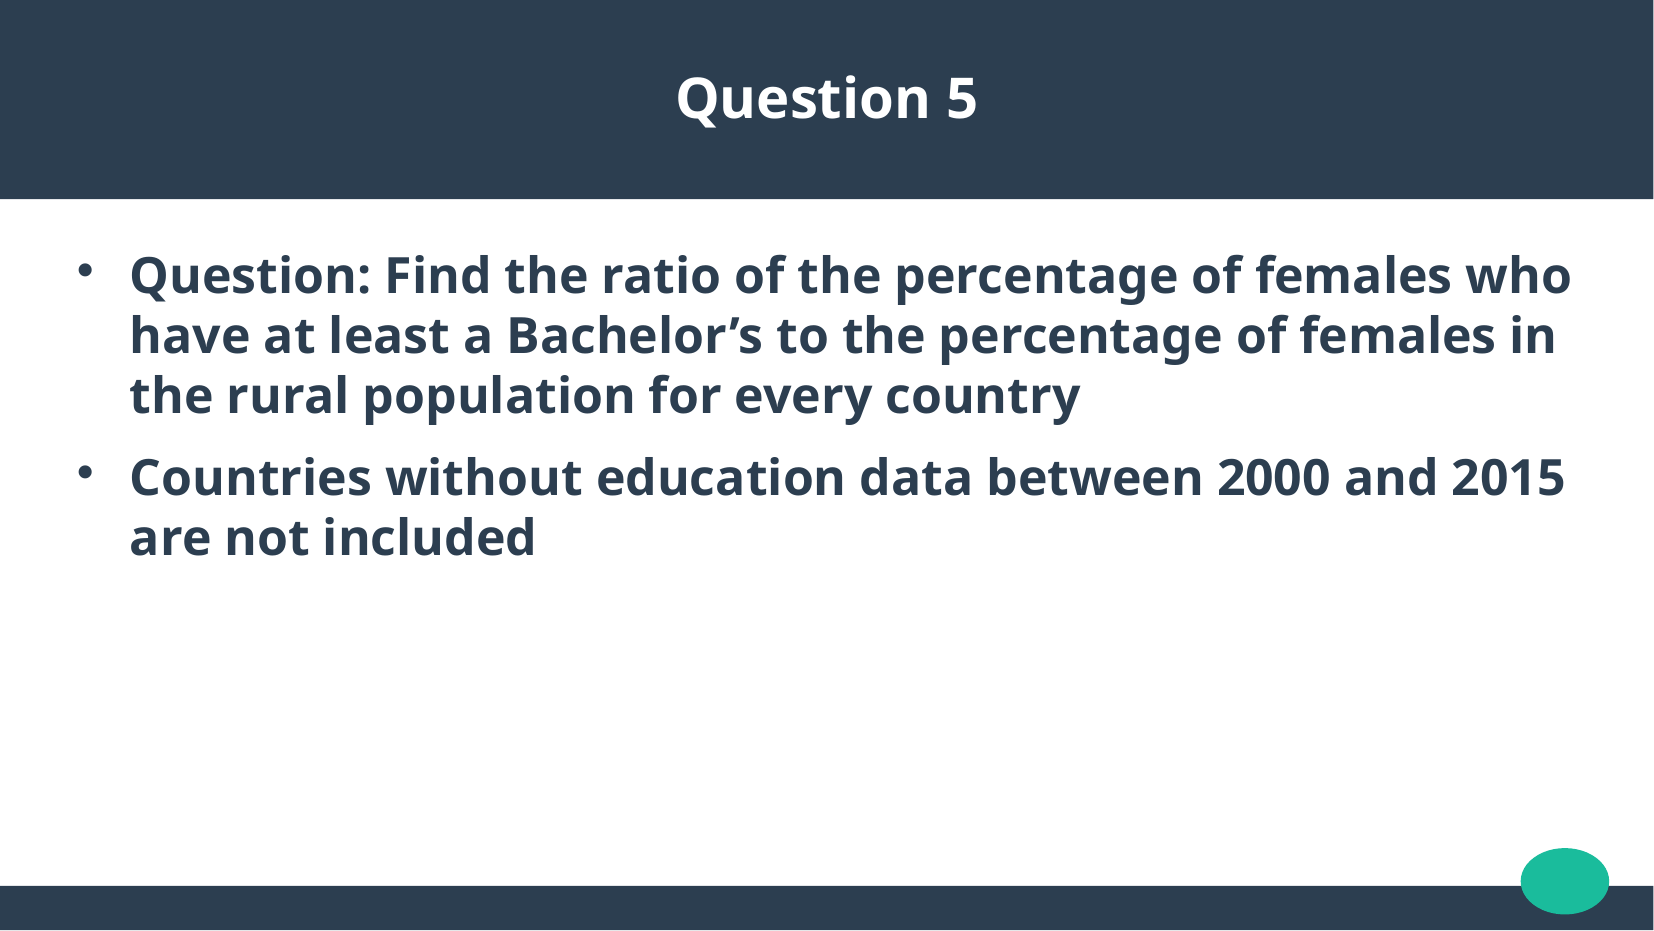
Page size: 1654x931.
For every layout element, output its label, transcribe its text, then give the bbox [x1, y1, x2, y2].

text_box Question: Find the ratio of the percentage of females who have at least a Bachelor’s to the percentage of females in the rural population for every country Countries without education data between 2000 and 2015 are not included [59, 243, 1595, 864]
text_box Question 5 [59, 36, 1595, 155]
